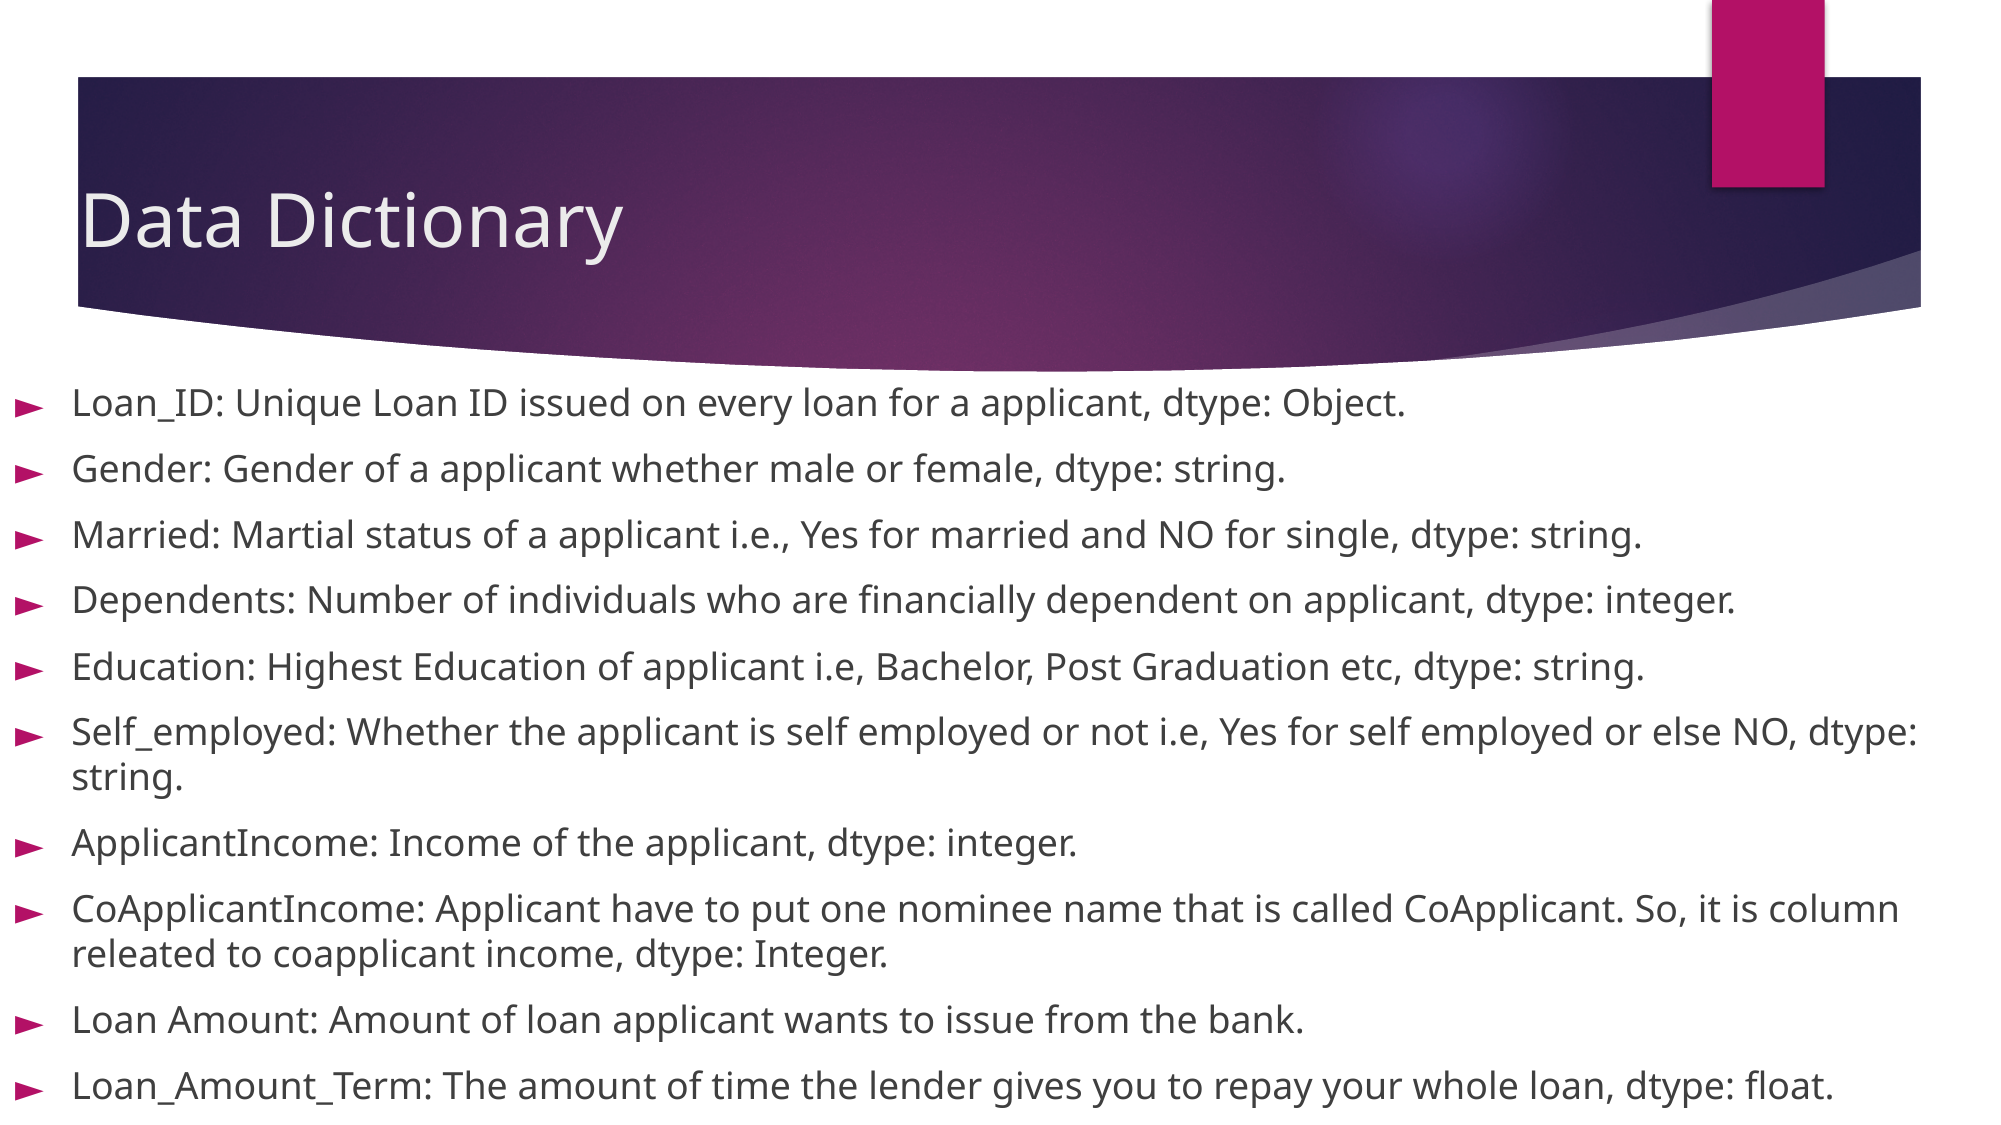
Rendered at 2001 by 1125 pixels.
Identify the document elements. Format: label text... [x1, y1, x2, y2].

title Data Dictionary [64, 159, 1627, 276]
list Loan_ID: Unique Loan ID issued on every loan for a applicant, dtype: Object. Gender: Gender of a applicant whether male or female, dtype: string. Married: Martial status of a applicant i.e., Yes for married and NO for single, dtype: string. Dependents: Number of individuals who are financially dependent on applicant, dtype: integer. Education: Highest Education of applicant i.e, Bachelor, Post Graduation etc, dtype: string. Self_employed: Whether the applicant is self employed or not i.e, Yes for self employed or else NO, dtype: string. ApplicantIncome: Income of the applicant, dtype: integer. CoApplicantIncome: Applicant have to put one nominee name that is called CoApplicant. So, it is column releated to coapplicant income, dtype: Integer. Loan Amount: Amount of loan applicant wants to issue from the bank. Loan_Amount_Term: The amount of time the lender gives you to repay your whole loan, dtype: float. [0, 371, 2000, 1125]
picture [79, 78, 1920, 371]
